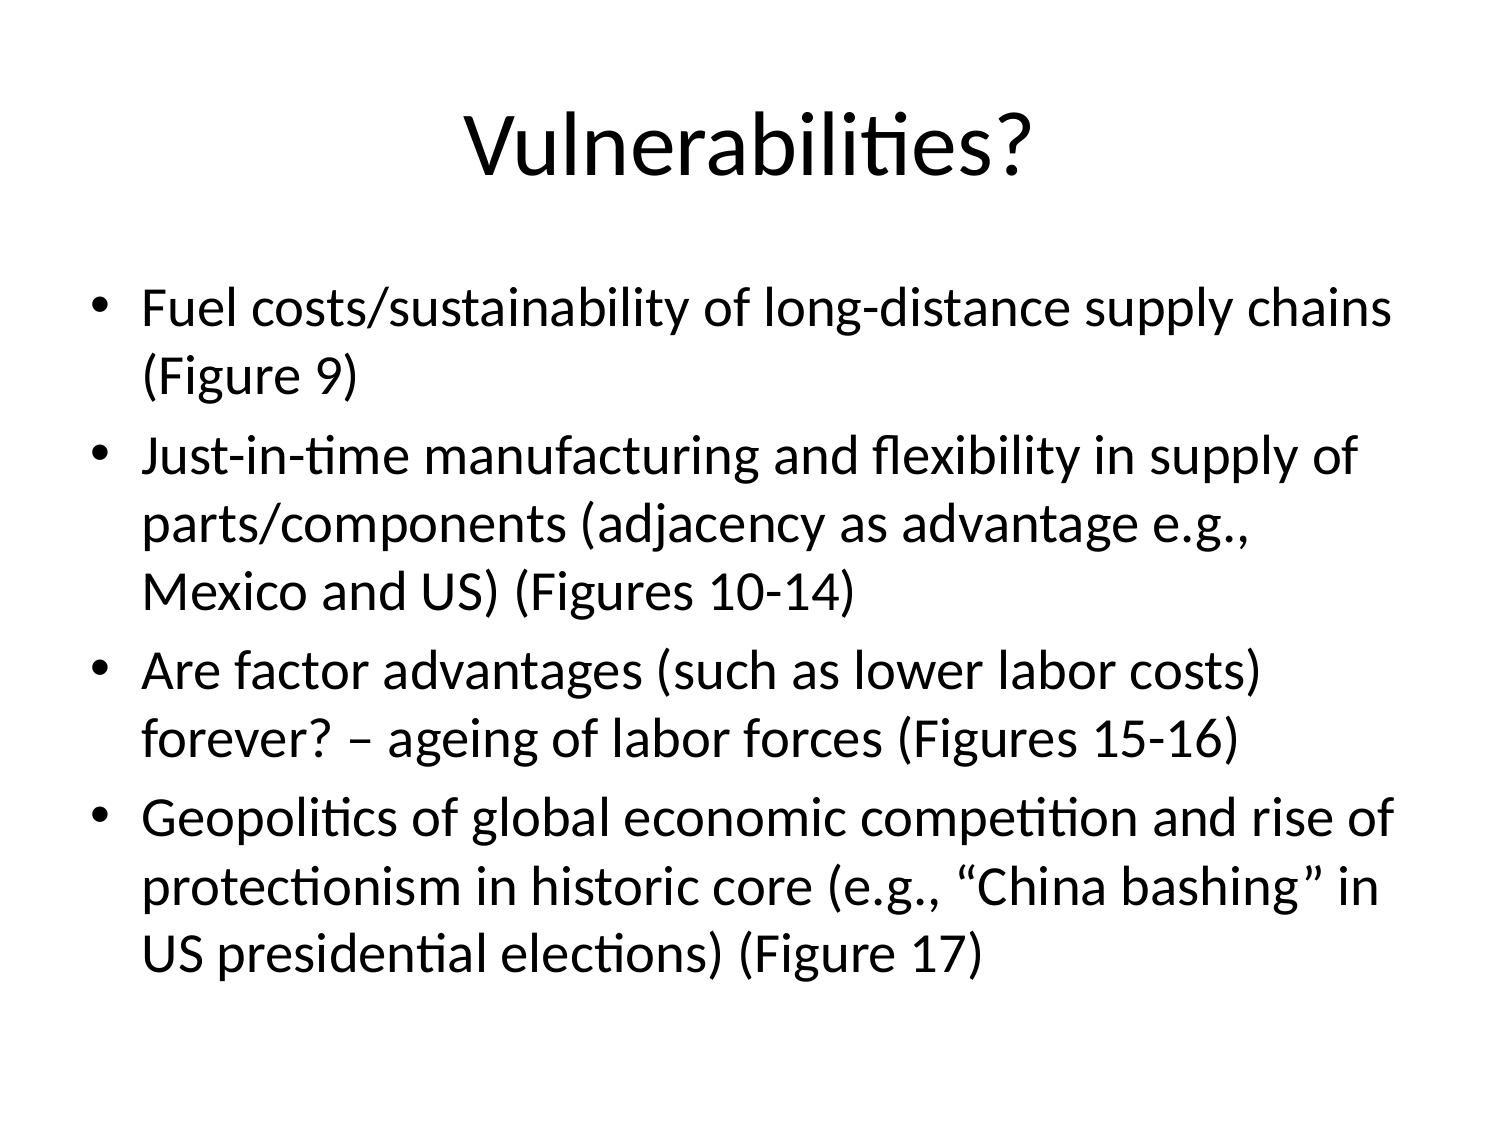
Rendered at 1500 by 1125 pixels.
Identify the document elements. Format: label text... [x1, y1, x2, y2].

list Fuel costs/sustainability of long-distance supply chains (Figure 9) Just-in-time manufacturing and flexibility in supply of parts/components (adjacency as advantage e.g., Mexico and US) (Figures 10-14) Are factor advantages (such as lower labor costs) forever? – ageing of labor forces (Figures 15-16) Geopolitics of global economic competition and rise of protectionism in historic core (e.g., “China bashing” in US presidential elections) (Figure 17) [75, 262, 1425, 1005]
title Vulnerabilities? [75, 45, 1425, 233]
